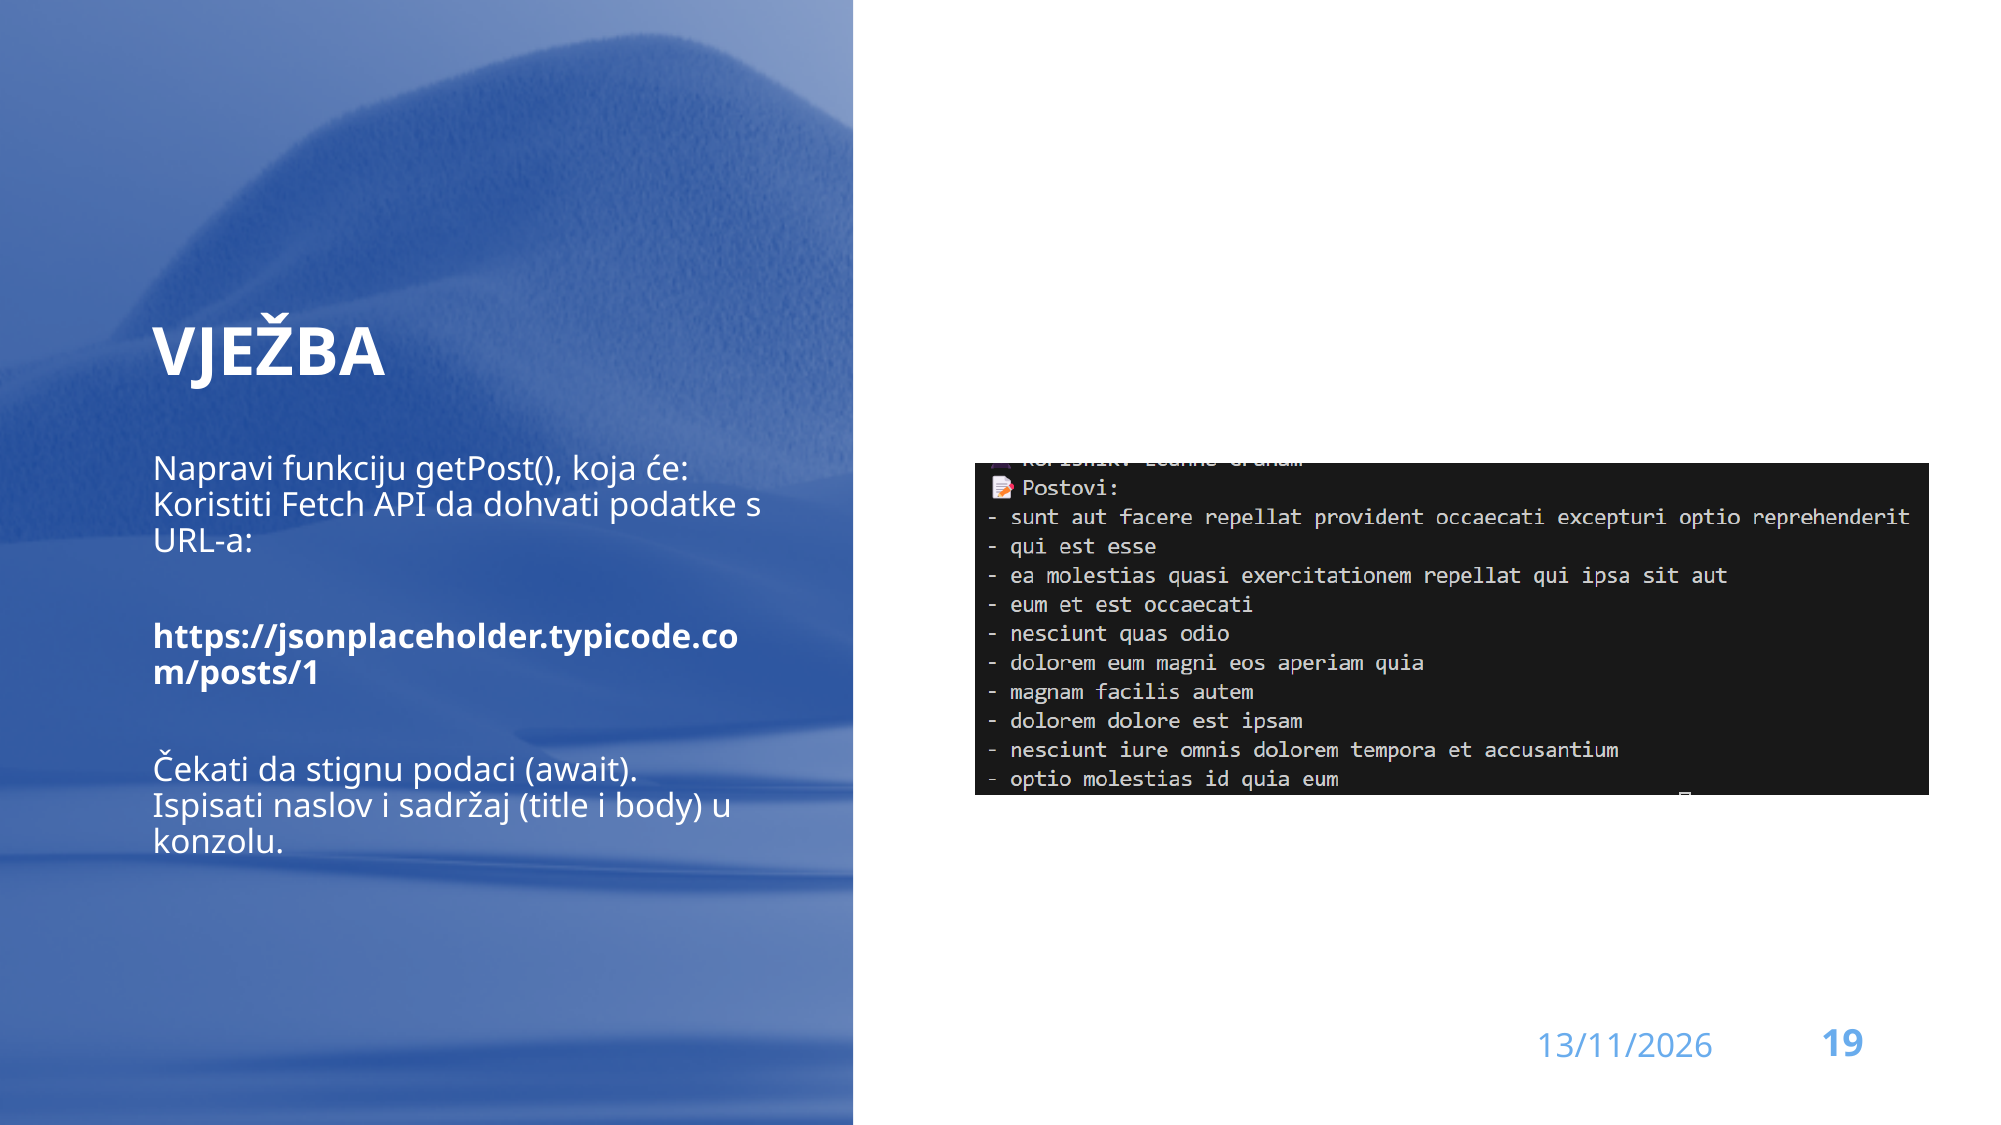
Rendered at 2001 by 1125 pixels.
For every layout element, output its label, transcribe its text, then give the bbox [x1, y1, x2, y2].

picture [975, 463, 1929, 795]
title VJEžba [137, 161, 783, 398]
picture [0, 0, 854, 1125]
list Napravi funkciju getPost(), koja će: Koristiti Fetch API da dohvati podatke s URL-a: https://jsonplaceholder.typicode.com/posts/1 Čekati da stignu podaci (await). Ispisati naslov i sadržaj (title i body) u konzolu. [137, 444, 783, 900]
